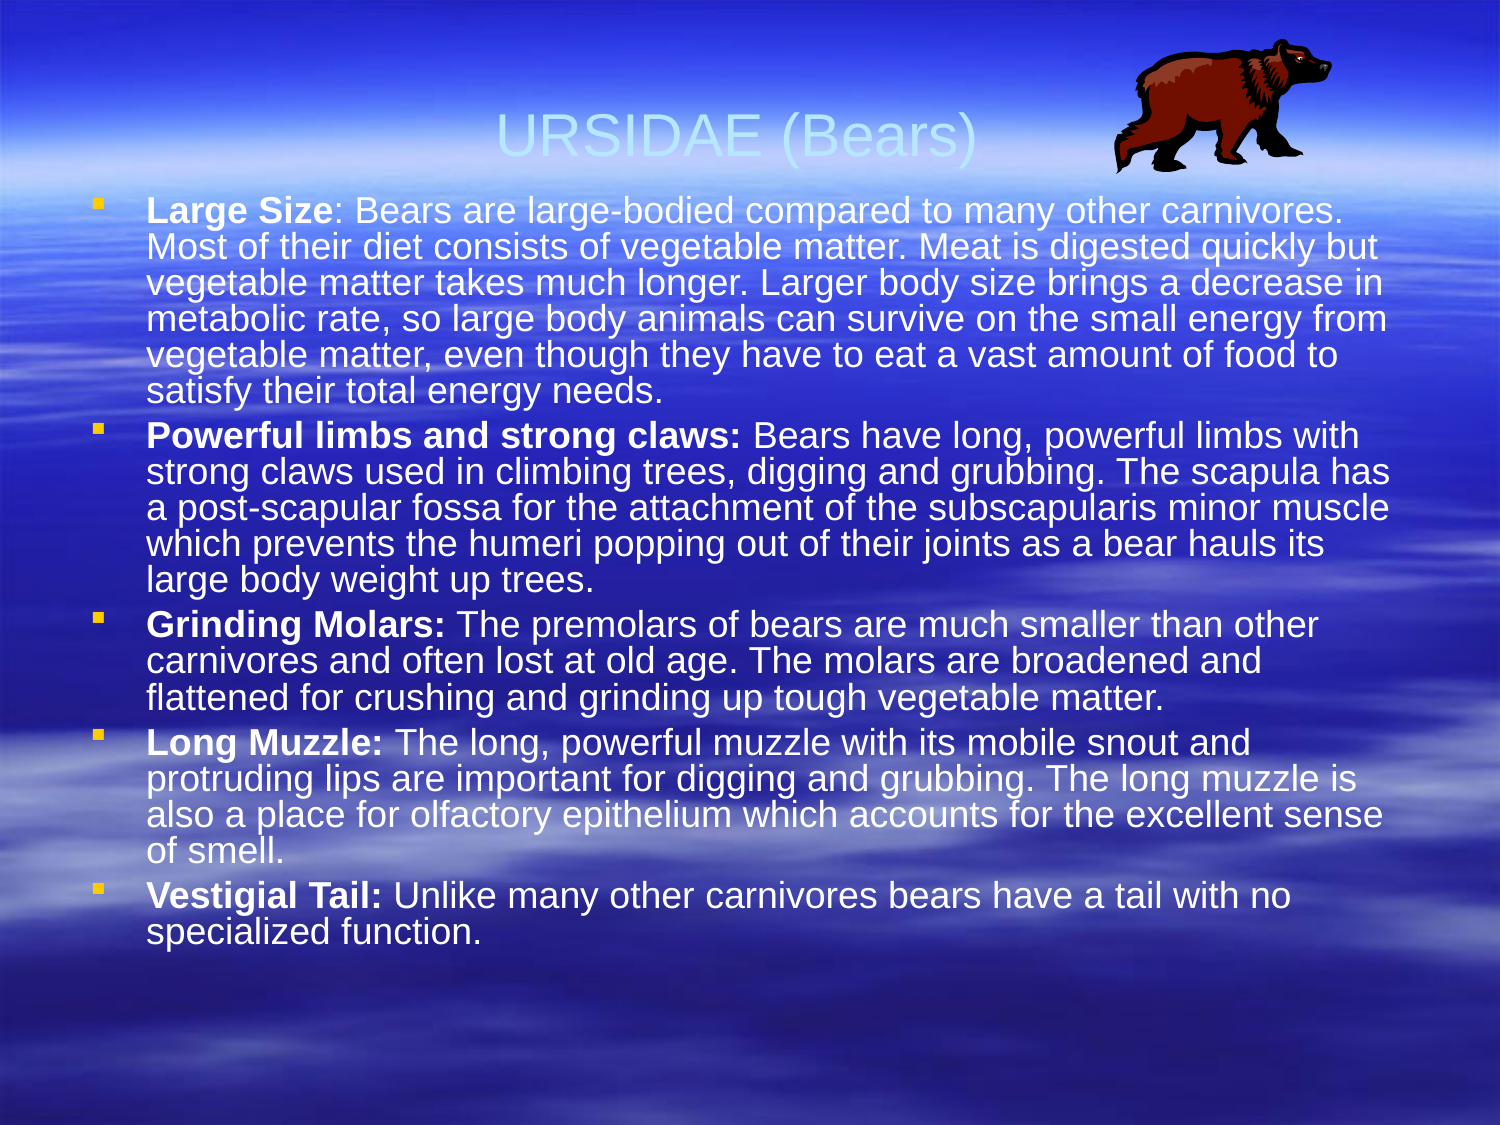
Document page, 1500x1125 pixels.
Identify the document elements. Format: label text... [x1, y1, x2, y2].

text_box Large Size: Bears are large-bodied compared to many other carnivores. Most of their diet consists of vegetable matter. Meat is digested quickly but vegetable matter takes much longer. Larger body size brings a decrease in metabolic rate, so large body animals can survive on the small energy from vegetable matter, even though they have to eat a vast amount of food to satisfy their total energy needs. Powerful limbs and strong claws: Bears have long, powerful limbs with strong claws used in climbing trees, digging and grubbing. The scapula has a post-scapular fossa for the attachment of the subscapularis minor muscle which prevents the humeri popping out of their joints as a bear hauls its large body weight up trees. Grinding Molars: The premolars of bears are much smaller than other carnivores and often lost at old age. The molars are broadened and flattened for crushing and grinding up tough vegetable matter. Long Muzzle: The long, powerful muzzle with its mobile snout and protruding lips are important for digging and grubbing. The long muzzle is also a place for olfactory epithelium which accounts for the excellent sense of smell. Vestigial Tail: Unlike many other carnivores bears have a tail with no specialized function. [74, 187, 1425, 1075]
picture [0, 0, 1500, 1125]
title URSIDAE (Bears) [75, 47, 1425, 187]
